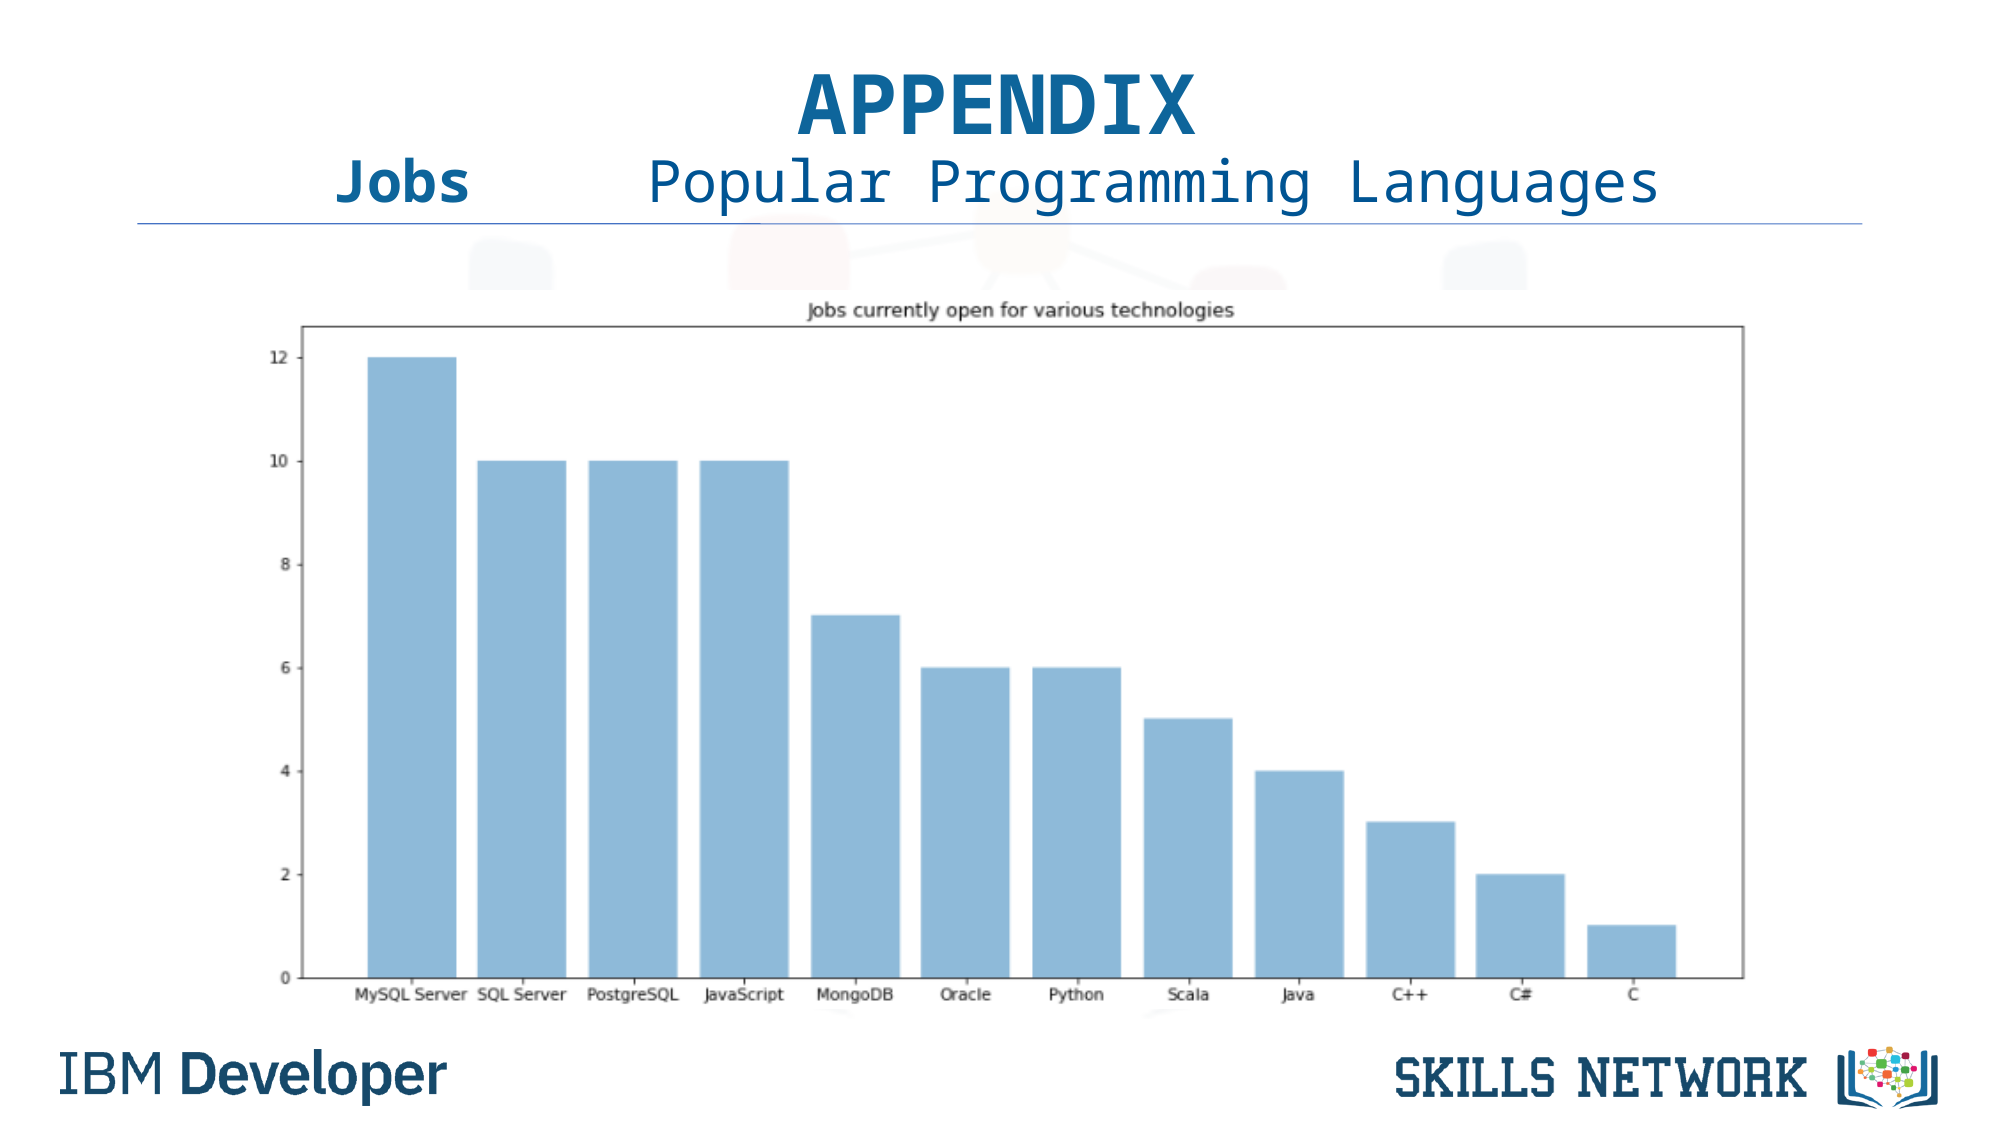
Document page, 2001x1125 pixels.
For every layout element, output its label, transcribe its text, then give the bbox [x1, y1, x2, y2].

picture [55, 1045, 459, 1108]
title APPENDIX Jobs Popular Programming Languages [40, 0, 1954, 426]
picture [1390, 1045, 1945, 1111]
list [237, 290, 1779, 1009]
